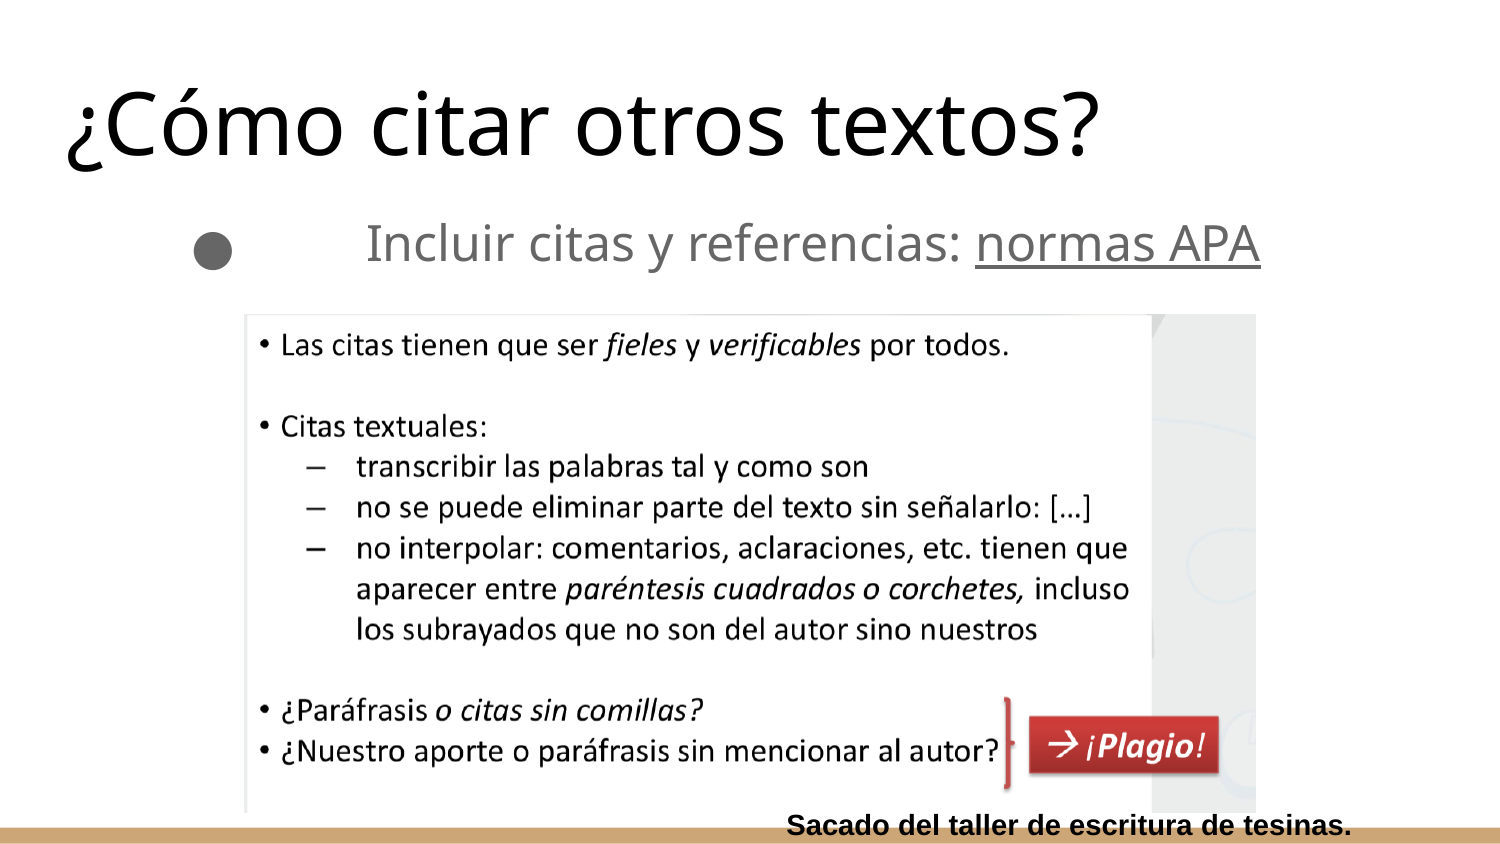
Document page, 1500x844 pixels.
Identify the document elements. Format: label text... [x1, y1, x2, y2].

text_box Sacado del taller de escritura de tesinas. [771, 791, 1429, 844]
list Incluir citas y referencias: normas APA [51, 186, 1449, 296]
picture [243, 314, 1257, 814]
title ¿Cómo citar otros textos? [51, 51, 1449, 186]
